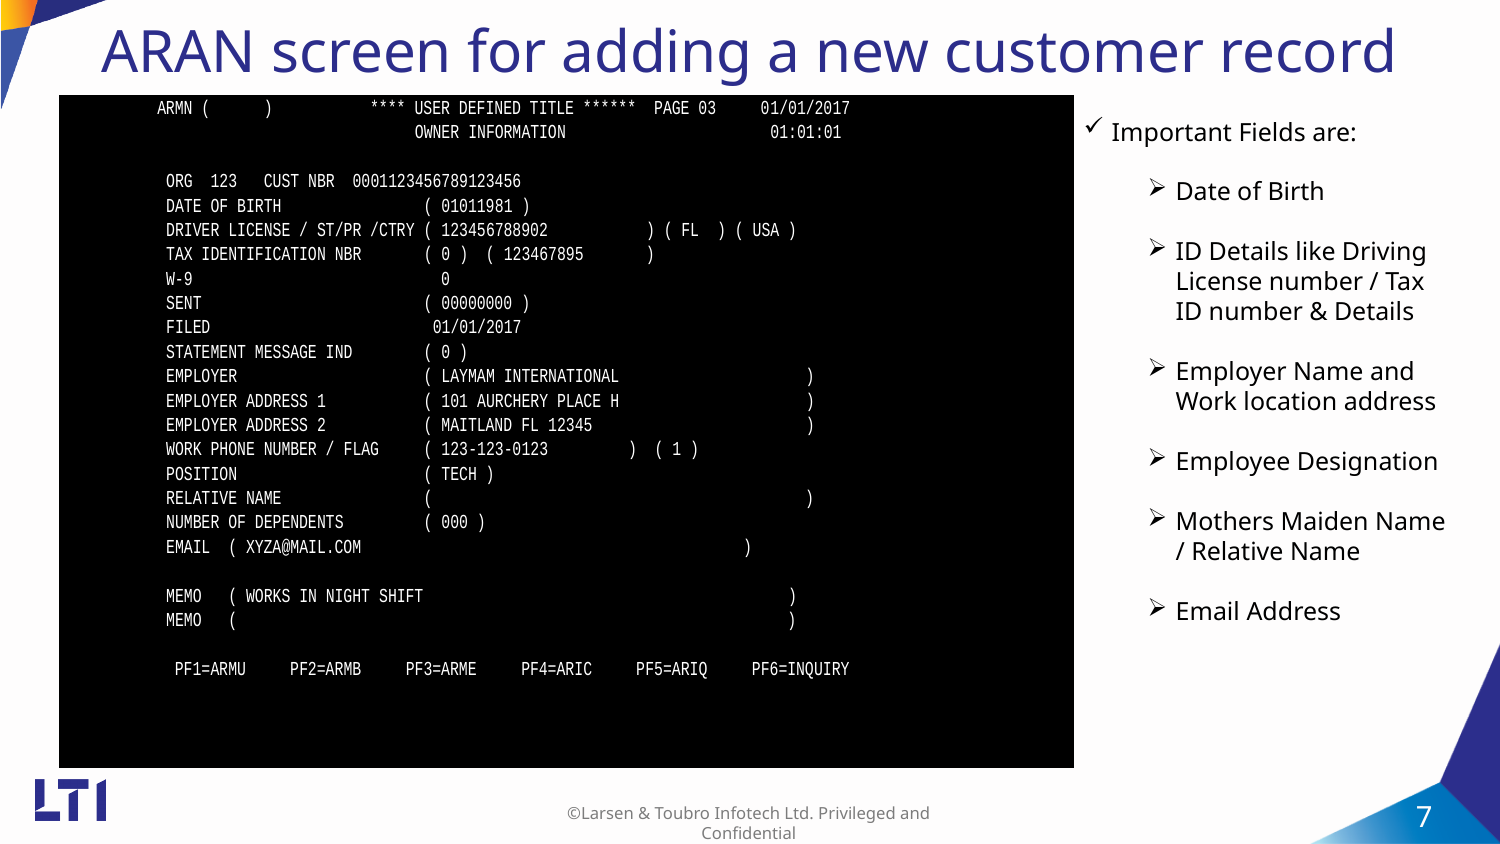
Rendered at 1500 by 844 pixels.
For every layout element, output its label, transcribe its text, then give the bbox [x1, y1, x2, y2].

text_box Important Fields are: Date of Birth ID Details like Driving License number / Tax ID number & Details Employer Name and Work location address Employee Designation Mothers Maiden Name / Relative Name Email Address [1077, 108, 1465, 668]
picture [0, 0, 110, 109]
picture [1288, 640, 1500, 844]
text_box ARAN screen for adding a new customer record [44, 7, 1455, 78]
picture [35, 779, 106, 821]
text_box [59, 94, 1074, 769]
